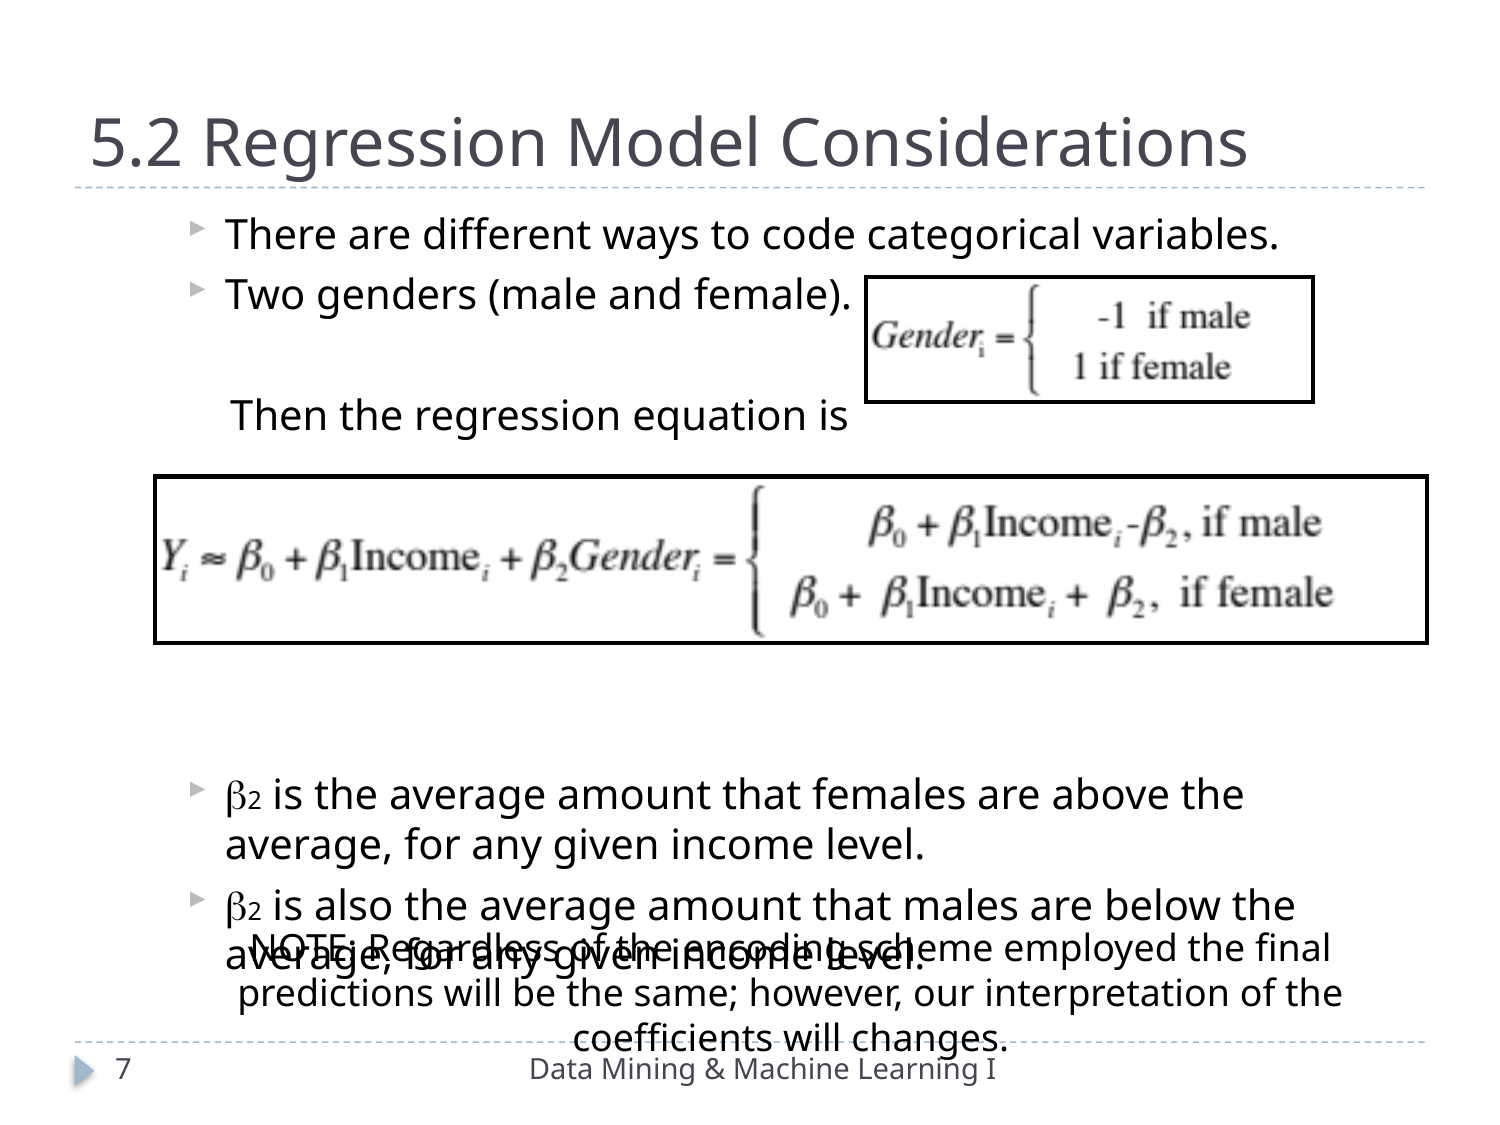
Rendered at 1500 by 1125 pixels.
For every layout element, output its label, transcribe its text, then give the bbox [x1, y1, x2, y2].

list There are different ways to code categorical variables. Two genders (male and female). Let Then the regression equation is 2 is the average amount that females are above the average, for any given income level. 2 is also the average amount that males are below the average, for any given income level. [75, 200, 1425, 1010]
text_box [156, 478, 1426, 642]
title 5.2 Regression Model Considerations [75, 24, 1425, 188]
footer Data Mining & Machine Learning I [475, 1067, 1051, 1103]
slide_number 7 [100, 1042, 426, 1103]
text_box NOTE: Regardless of the encoding scheme employed the final predictions will be the same; however, our interpretation of the coefficients will changes. [156, 916, 1425, 1067]
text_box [867, 278, 1312, 400]
